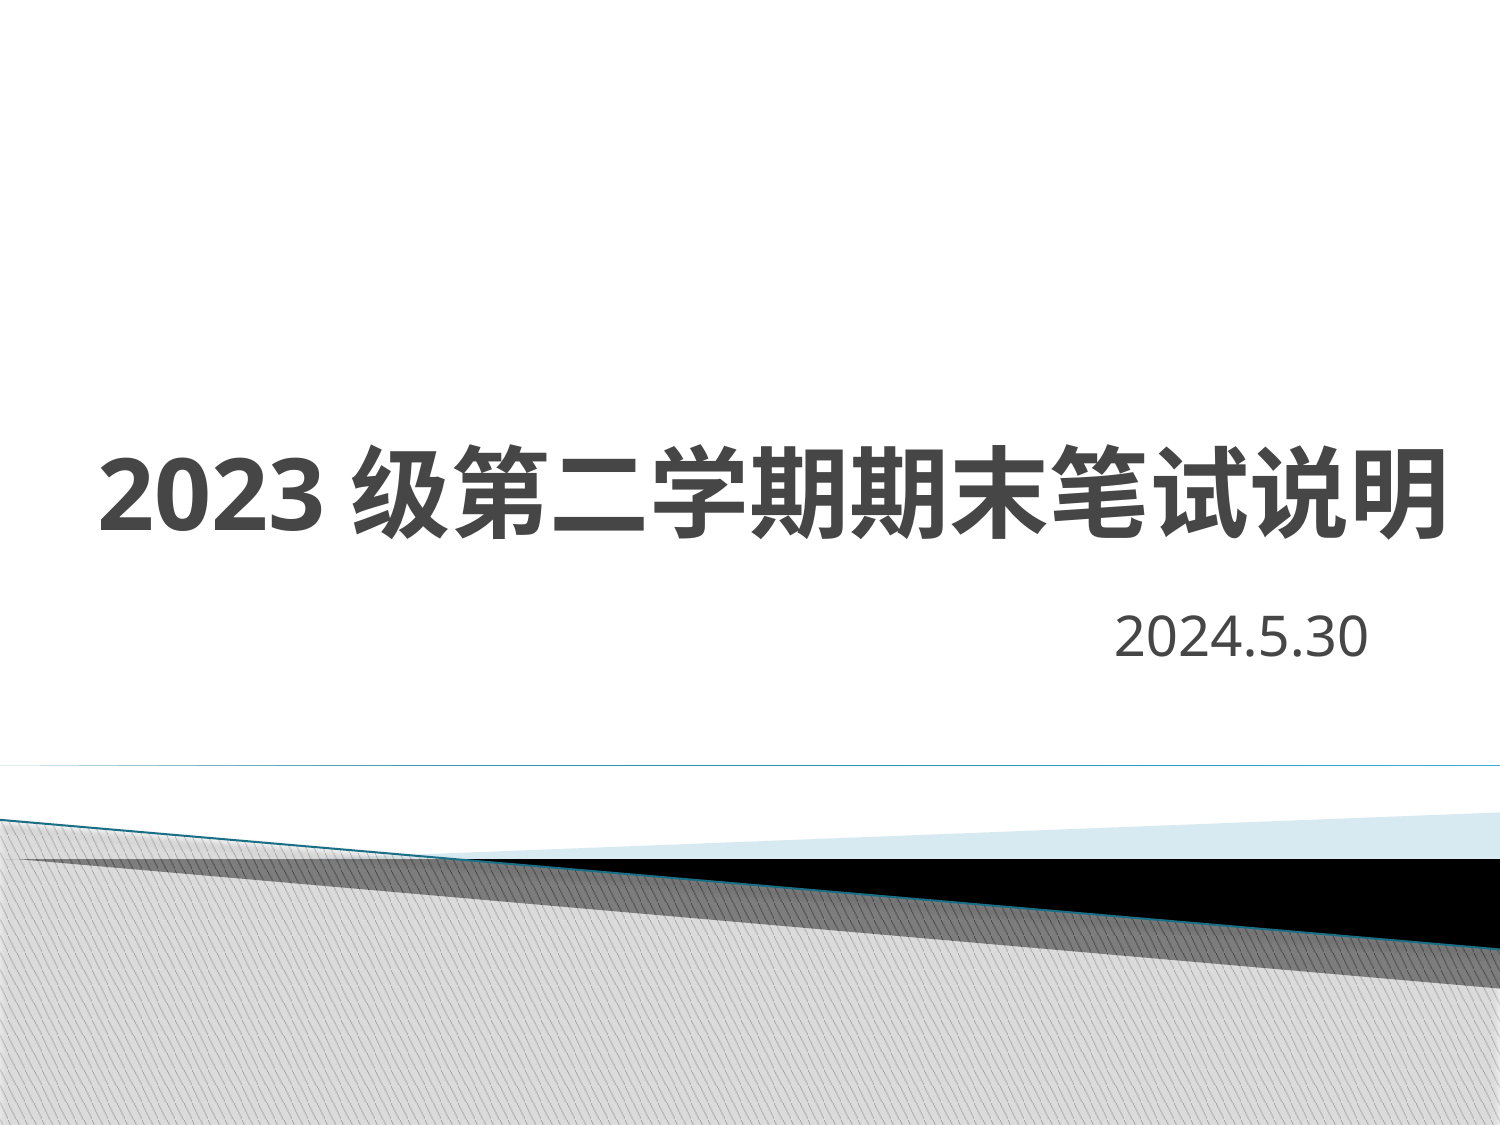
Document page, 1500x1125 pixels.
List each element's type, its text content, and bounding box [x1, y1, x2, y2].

subtitle 2024.5.30 [112, 592, 1388, 790]
picture [5, 859, 1500, 989]
title 2023级第二学期期末笔试说明 [0, 257, 1465, 558]
